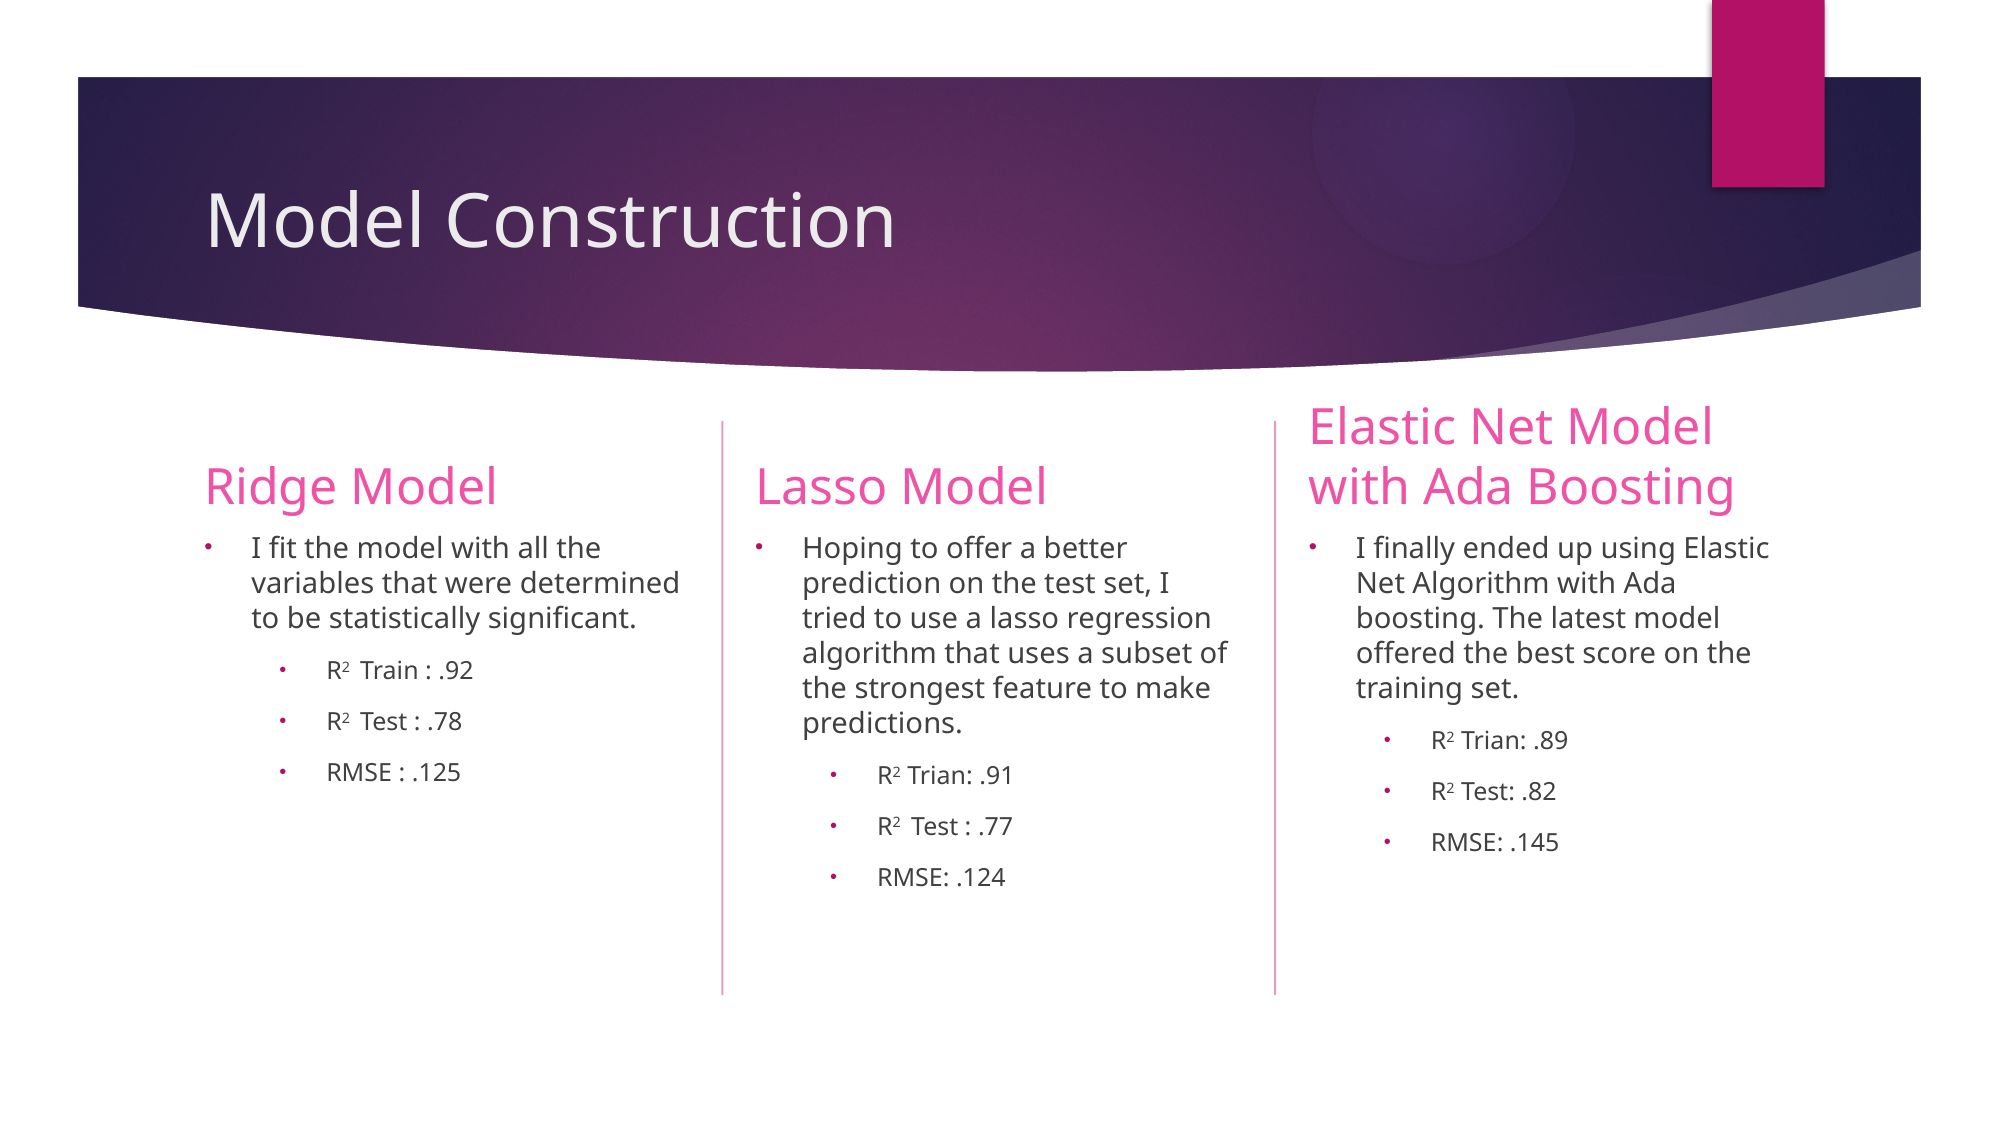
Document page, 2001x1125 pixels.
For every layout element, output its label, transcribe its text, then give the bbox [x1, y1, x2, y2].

list Elastic Net Model with Ada Boosting [1293, 427, 1810, 522]
list Hoping to offer a better prediction on the test set, I tried to use a lasso regression algorithm that uses a subset of the strongest feature to make predictions. R2 Trian: .91 R2 Test : .77 RMSE: .124 [740, 521, 1257, 989]
list Ridge Model [189, 427, 705, 521]
title Model Construction [189, 159, 1638, 276]
list I finally ended up using Elastic Net Algorithm with Ada boosting. The latest model offered the best score on the training set. R2 Trian: .89 R2 Test: .82 RMSE: .145 [1294, 521, 1810, 989]
list I fit the model with all the variables that were determined to be statistically significant. R2 Train : .92 R2 Test : .78 RMSE : .125 [189, 521, 705, 989]
list Lasso Model [740, 427, 1257, 521]
